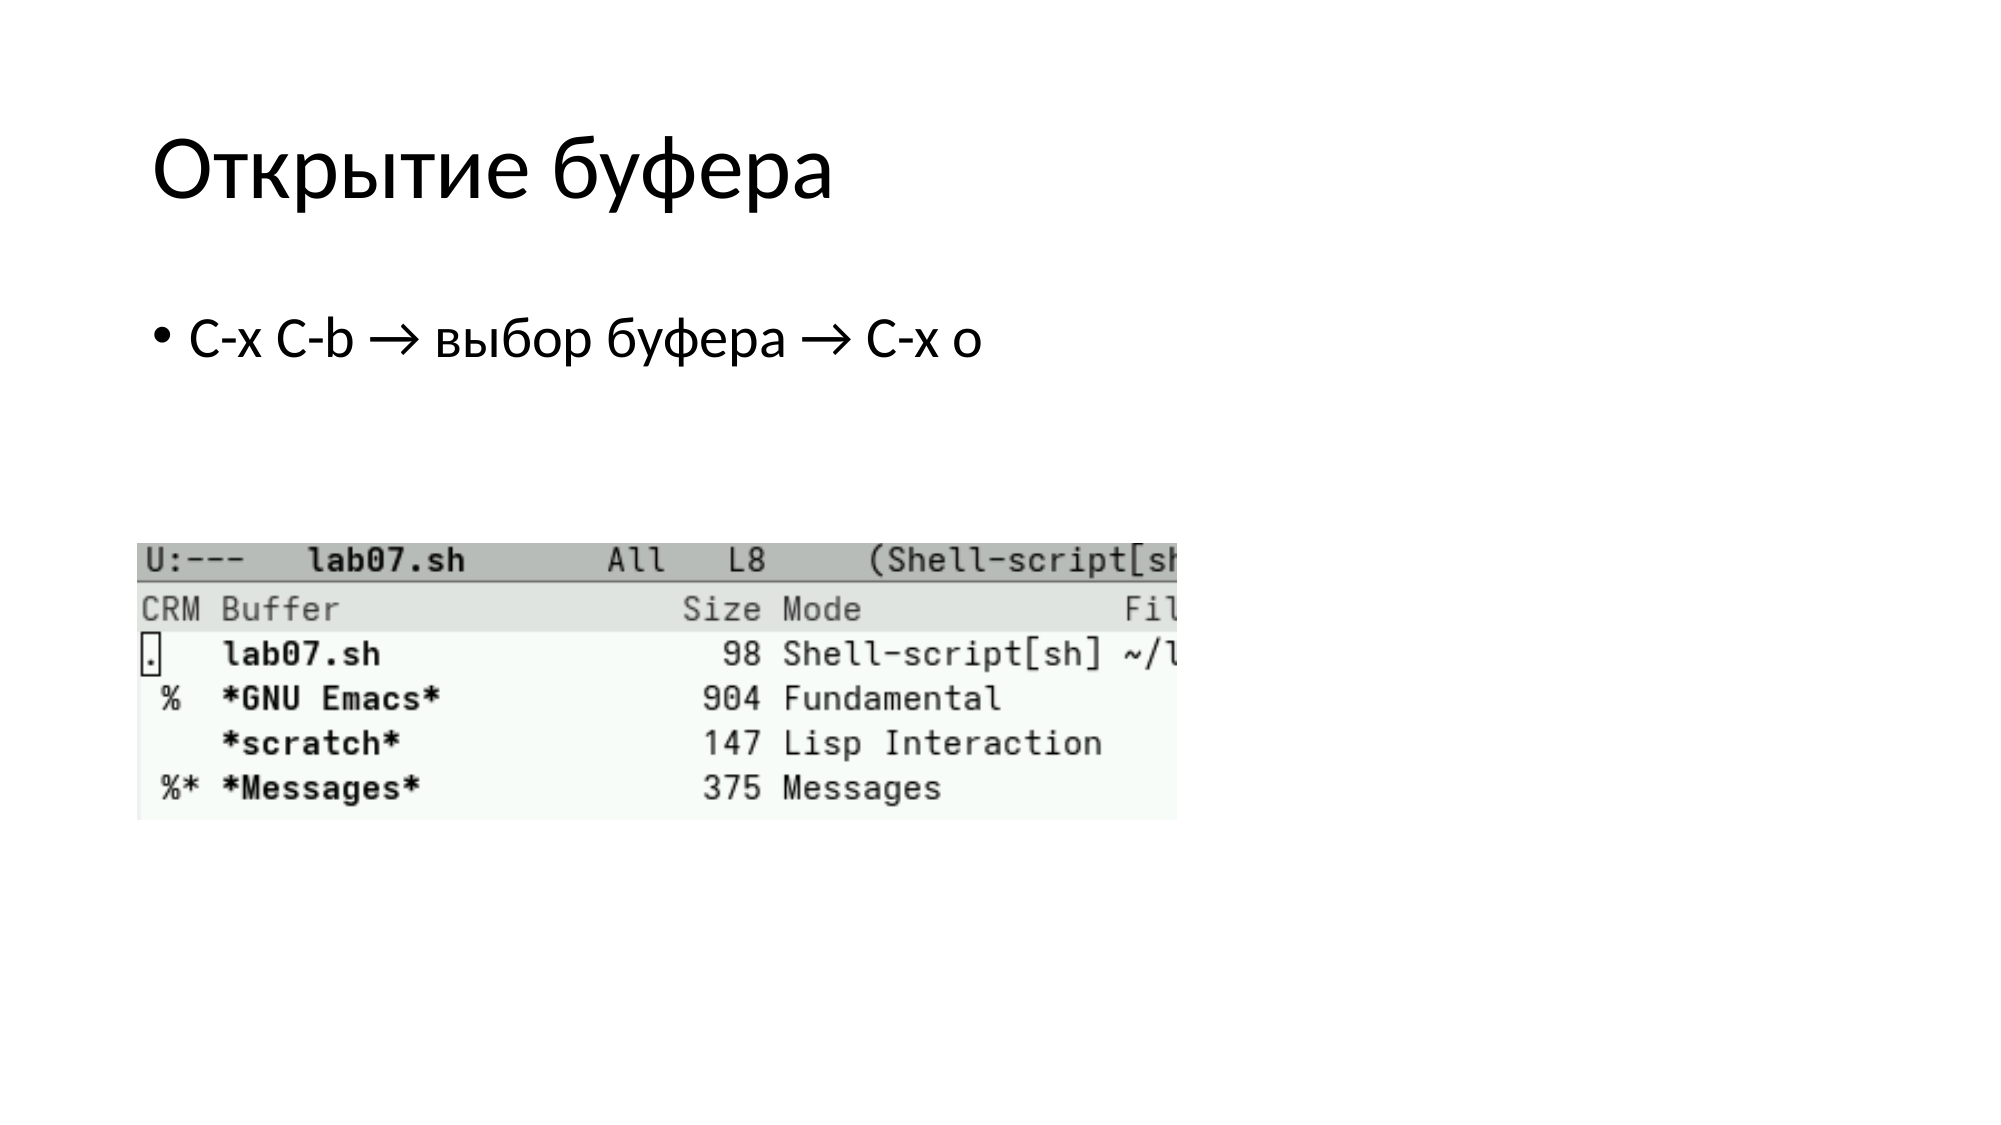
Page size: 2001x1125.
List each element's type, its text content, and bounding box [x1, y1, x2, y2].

picture [137, 543, 1177, 820]
list C-x C-b → выбор буфера → C-x o [137, 299, 1863, 1014]
title Открытие буфера [137, 59, 1863, 278]
